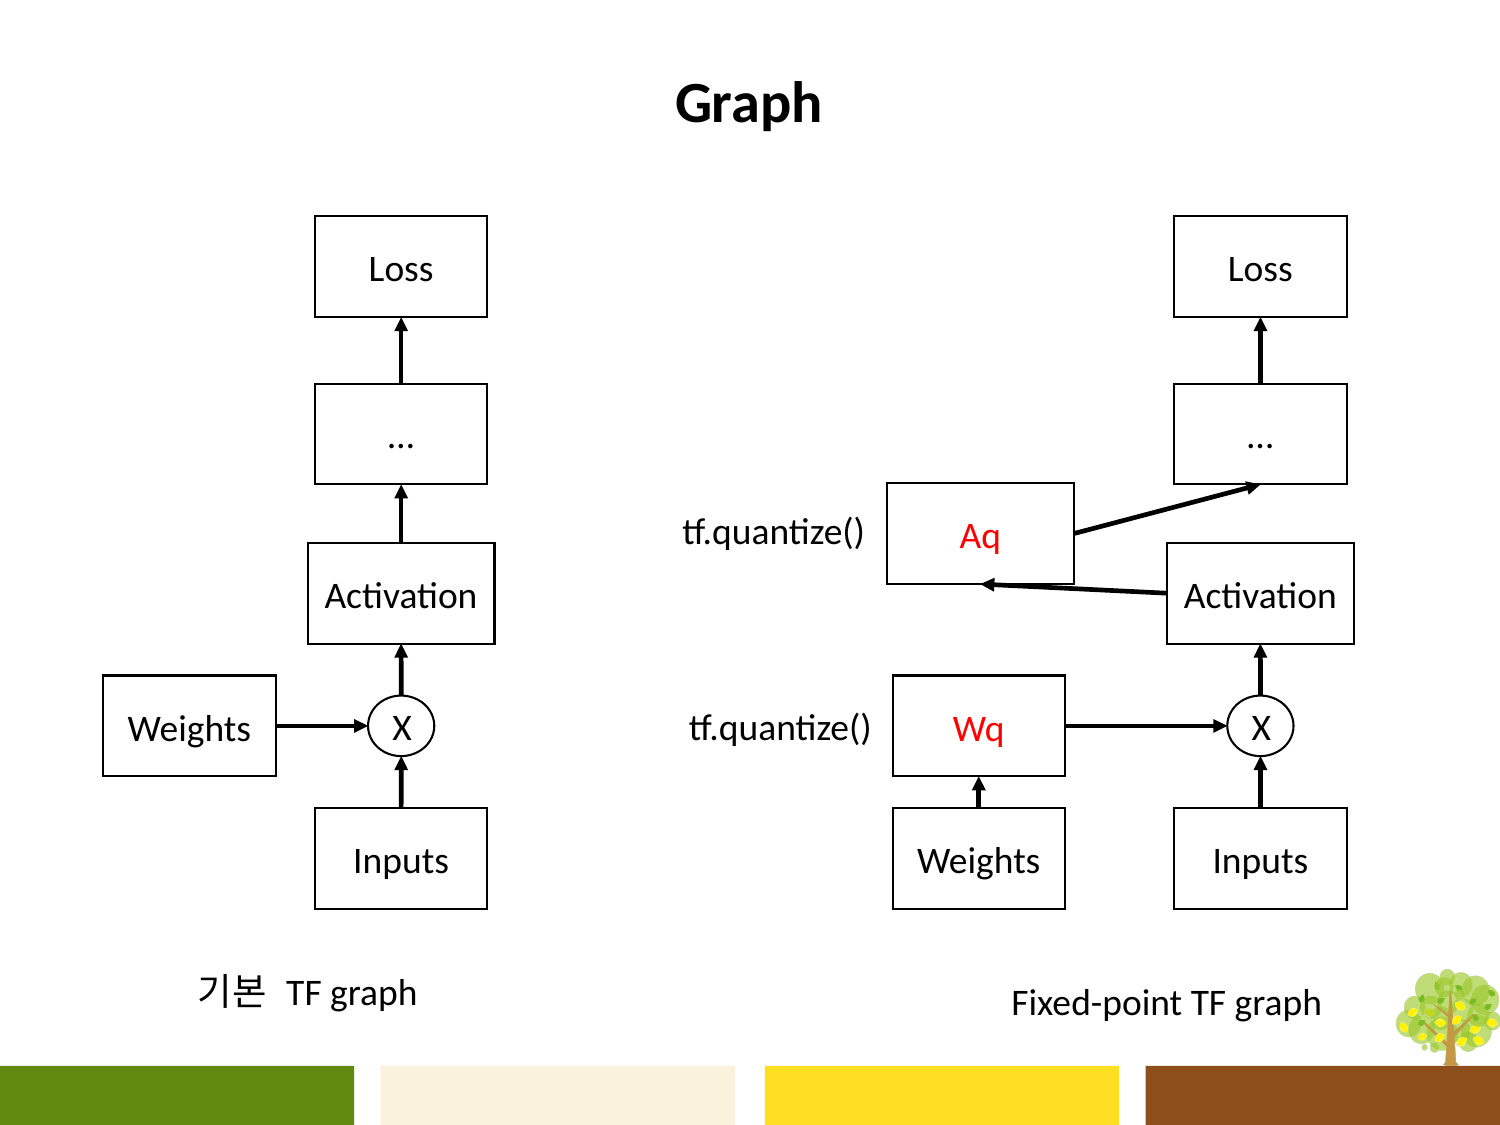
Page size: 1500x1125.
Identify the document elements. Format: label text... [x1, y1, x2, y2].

text_box Activation [1166, 542, 1355, 645]
text_box Fixed-point TF graph [996, 970, 1338, 1031]
text_box Inputs [314, 807, 488, 910]
text_box Activation [307, 542, 496, 645]
text_box Inputs [1173, 807, 1348, 910]
text_box tf.quantize() [667, 499, 881, 560]
text_box X [367, 694, 436, 758]
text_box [1073, 484, 1261, 534]
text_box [980, 584, 1168, 594]
text_box 기본 TF graph [183, 960, 433, 1021]
text_box … [1173, 383, 1348, 485]
text_box Wq [892, 674, 1066, 777]
text_box … [314, 383, 488, 485]
title Graph [103, 59, 1397, 149]
picture [1396, 969, 1500, 1066]
text_box Loss [1173, 215, 1348, 318]
text_box X [1226, 694, 1295, 758]
text_box Weights [892, 807, 1066, 910]
text_box Loss [314, 215, 488, 318]
text_box tf.quantize() [674, 695, 887, 756]
text_box Weights [102, 674, 277, 777]
text_box Aq [886, 482, 1075, 585]
